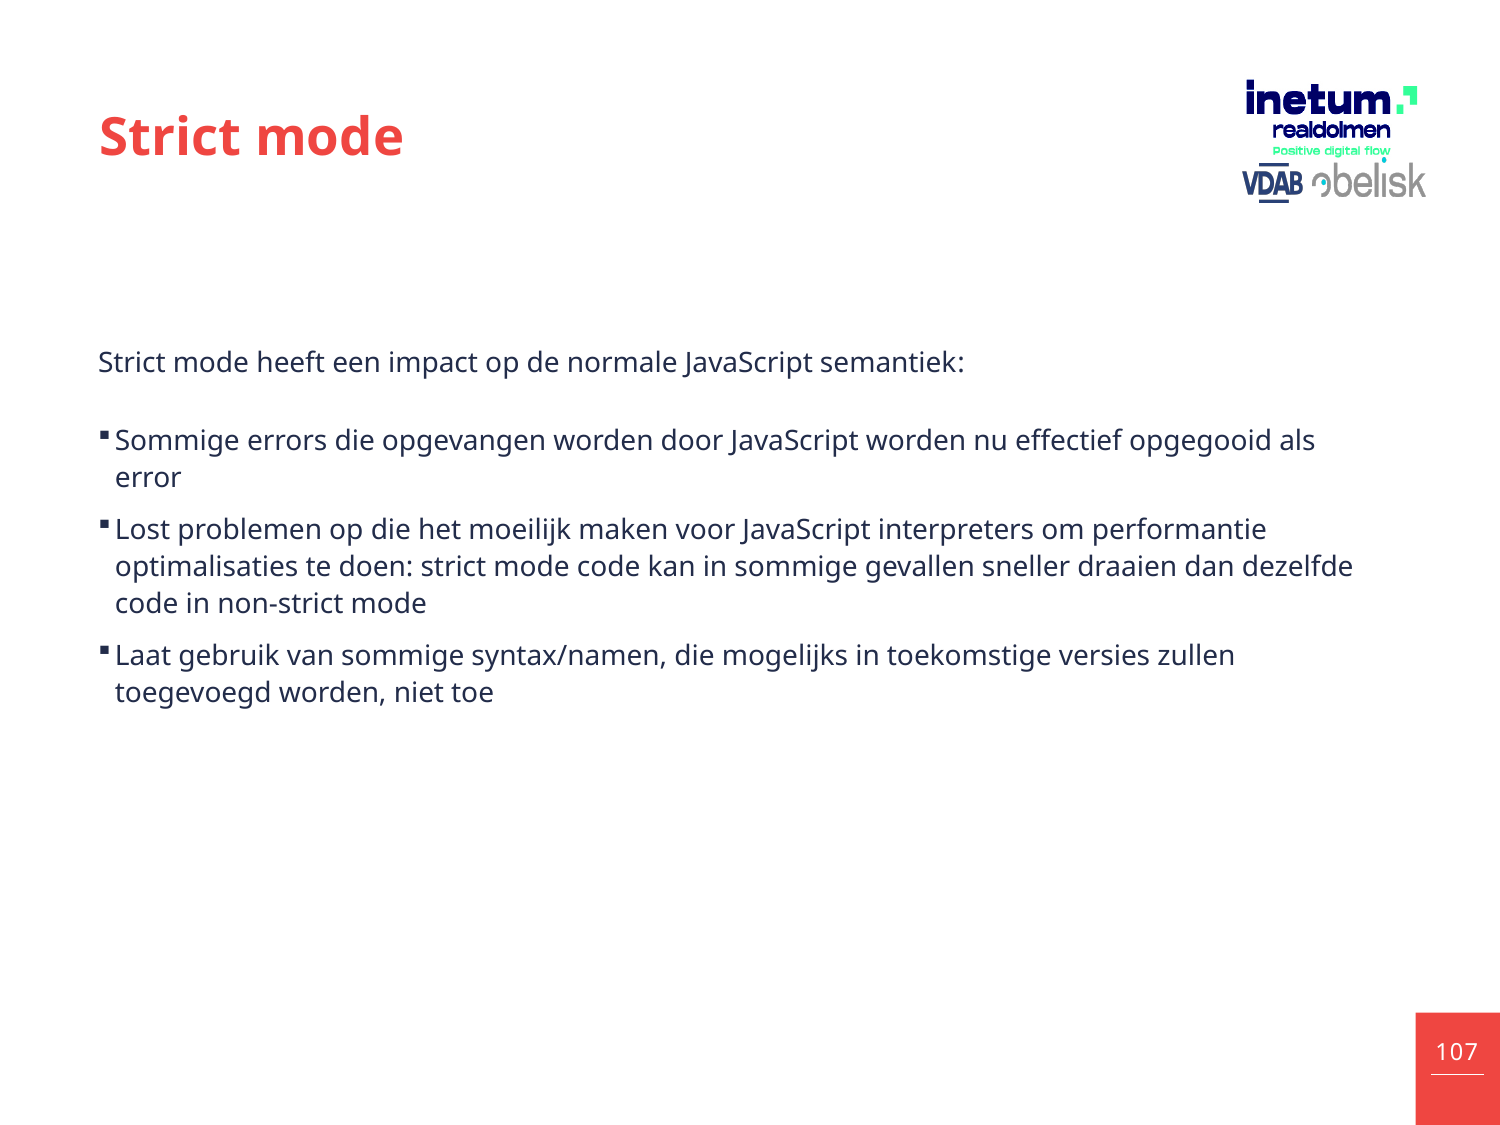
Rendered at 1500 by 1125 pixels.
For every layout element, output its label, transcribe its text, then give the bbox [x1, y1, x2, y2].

title Strict mode [83, 114, 1229, 181]
list Strict mode heeft een impact op de normale JavaScript semantiek: Sommige errors die opgevangen worden door JavaScript worden nu effectief opgegooid als error Lost problemen op die het moeilijk maken voor JavaScript interpreters om performantie optimalisaties te doen: strict mode code kan in sommige gevallen sneller draaien dan dezelfde code in non-strict mode Laat gebruik van sommige syntax/namen, die mogelijks in toekomstige versies zullen toegevoegd worden, niet toe [83, 326, 1400, 534]
picture [1233, 52, 1431, 203]
